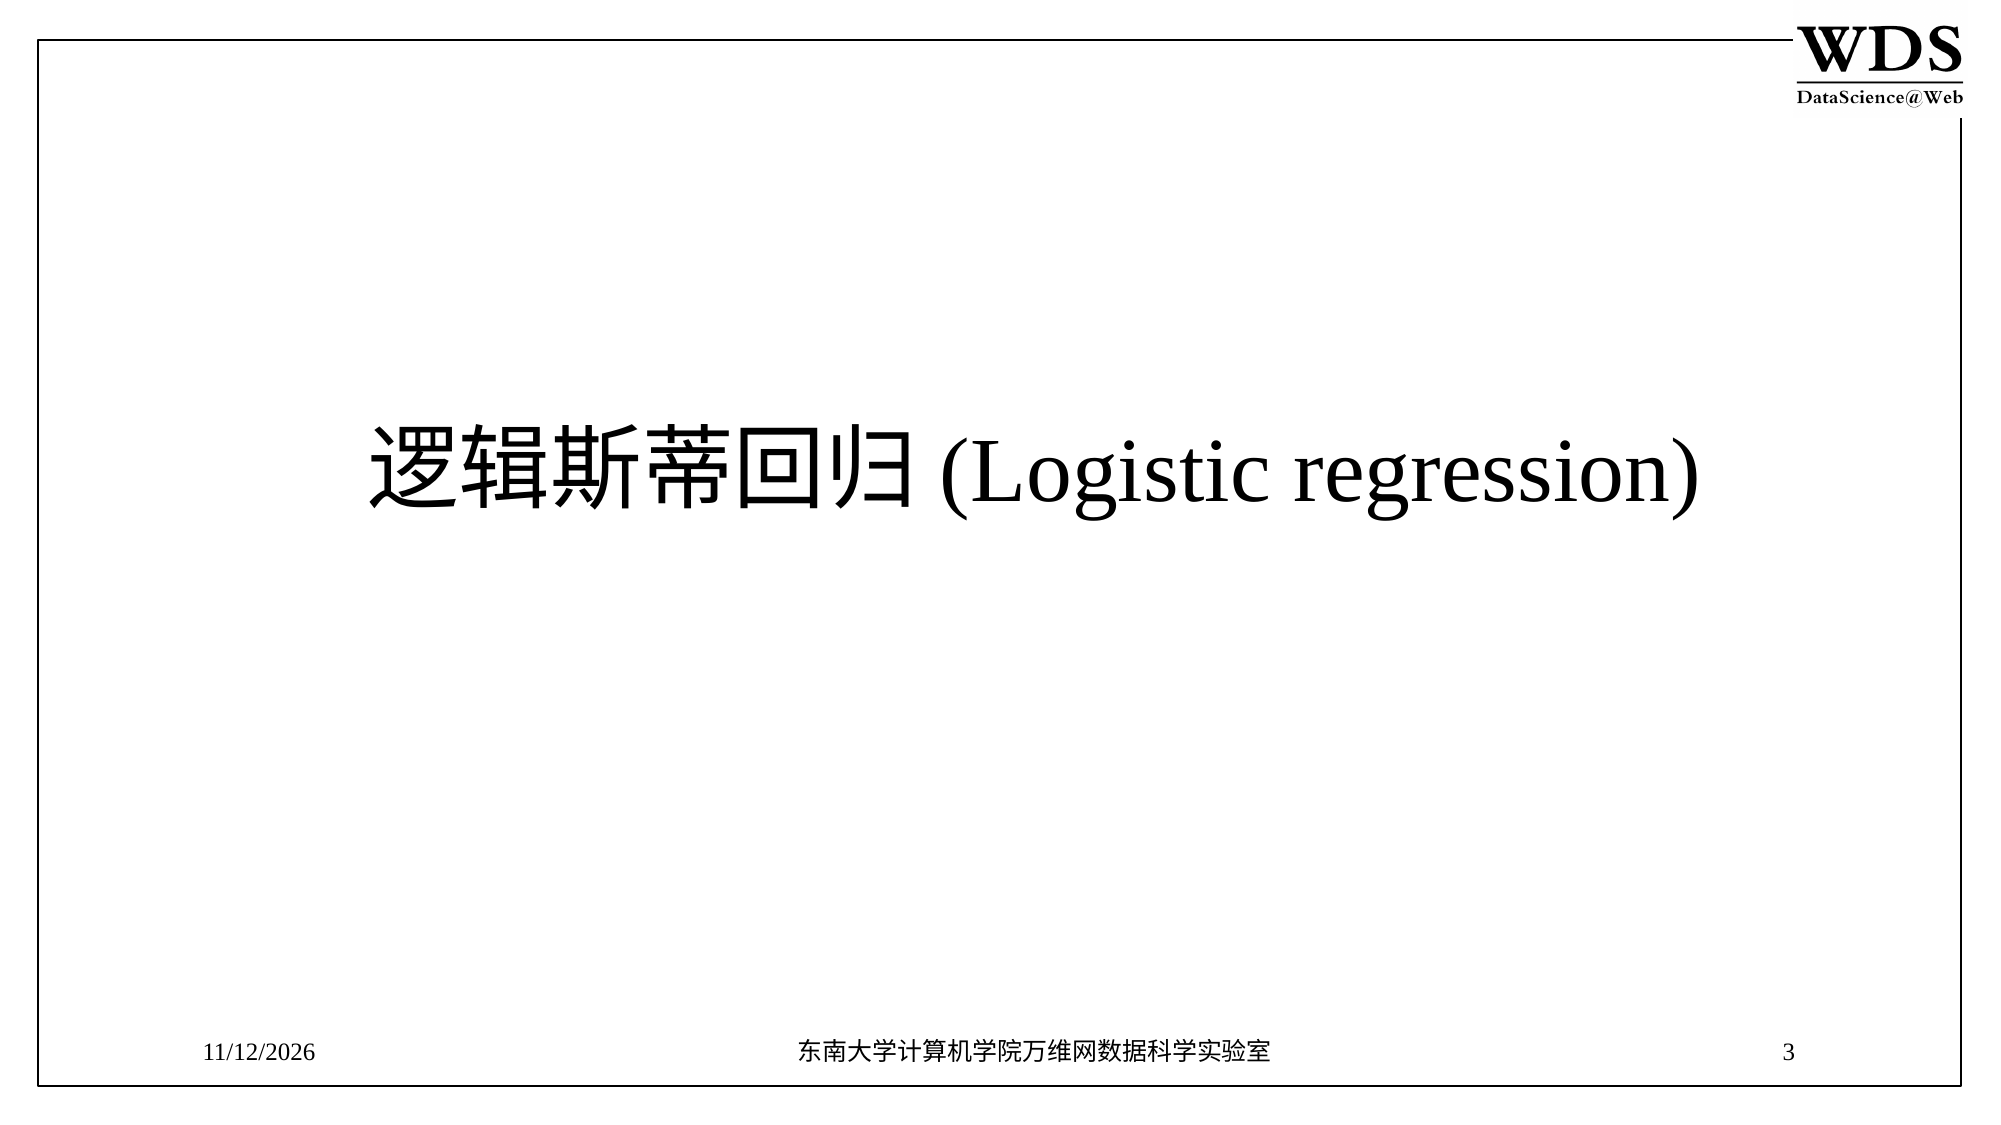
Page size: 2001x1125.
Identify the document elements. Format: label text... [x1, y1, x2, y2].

picture [1793, 0, 1968, 118]
footer 东南大学计算机学院万维网数据科学实验室 [647, 1020, 1422, 1081]
title 逻辑斯蒂回归(Logistic regression) [224, 360, 1845, 583]
slide_number 3 [1530, 1020, 1811, 1081]
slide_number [187, 1020, 570, 1081]
